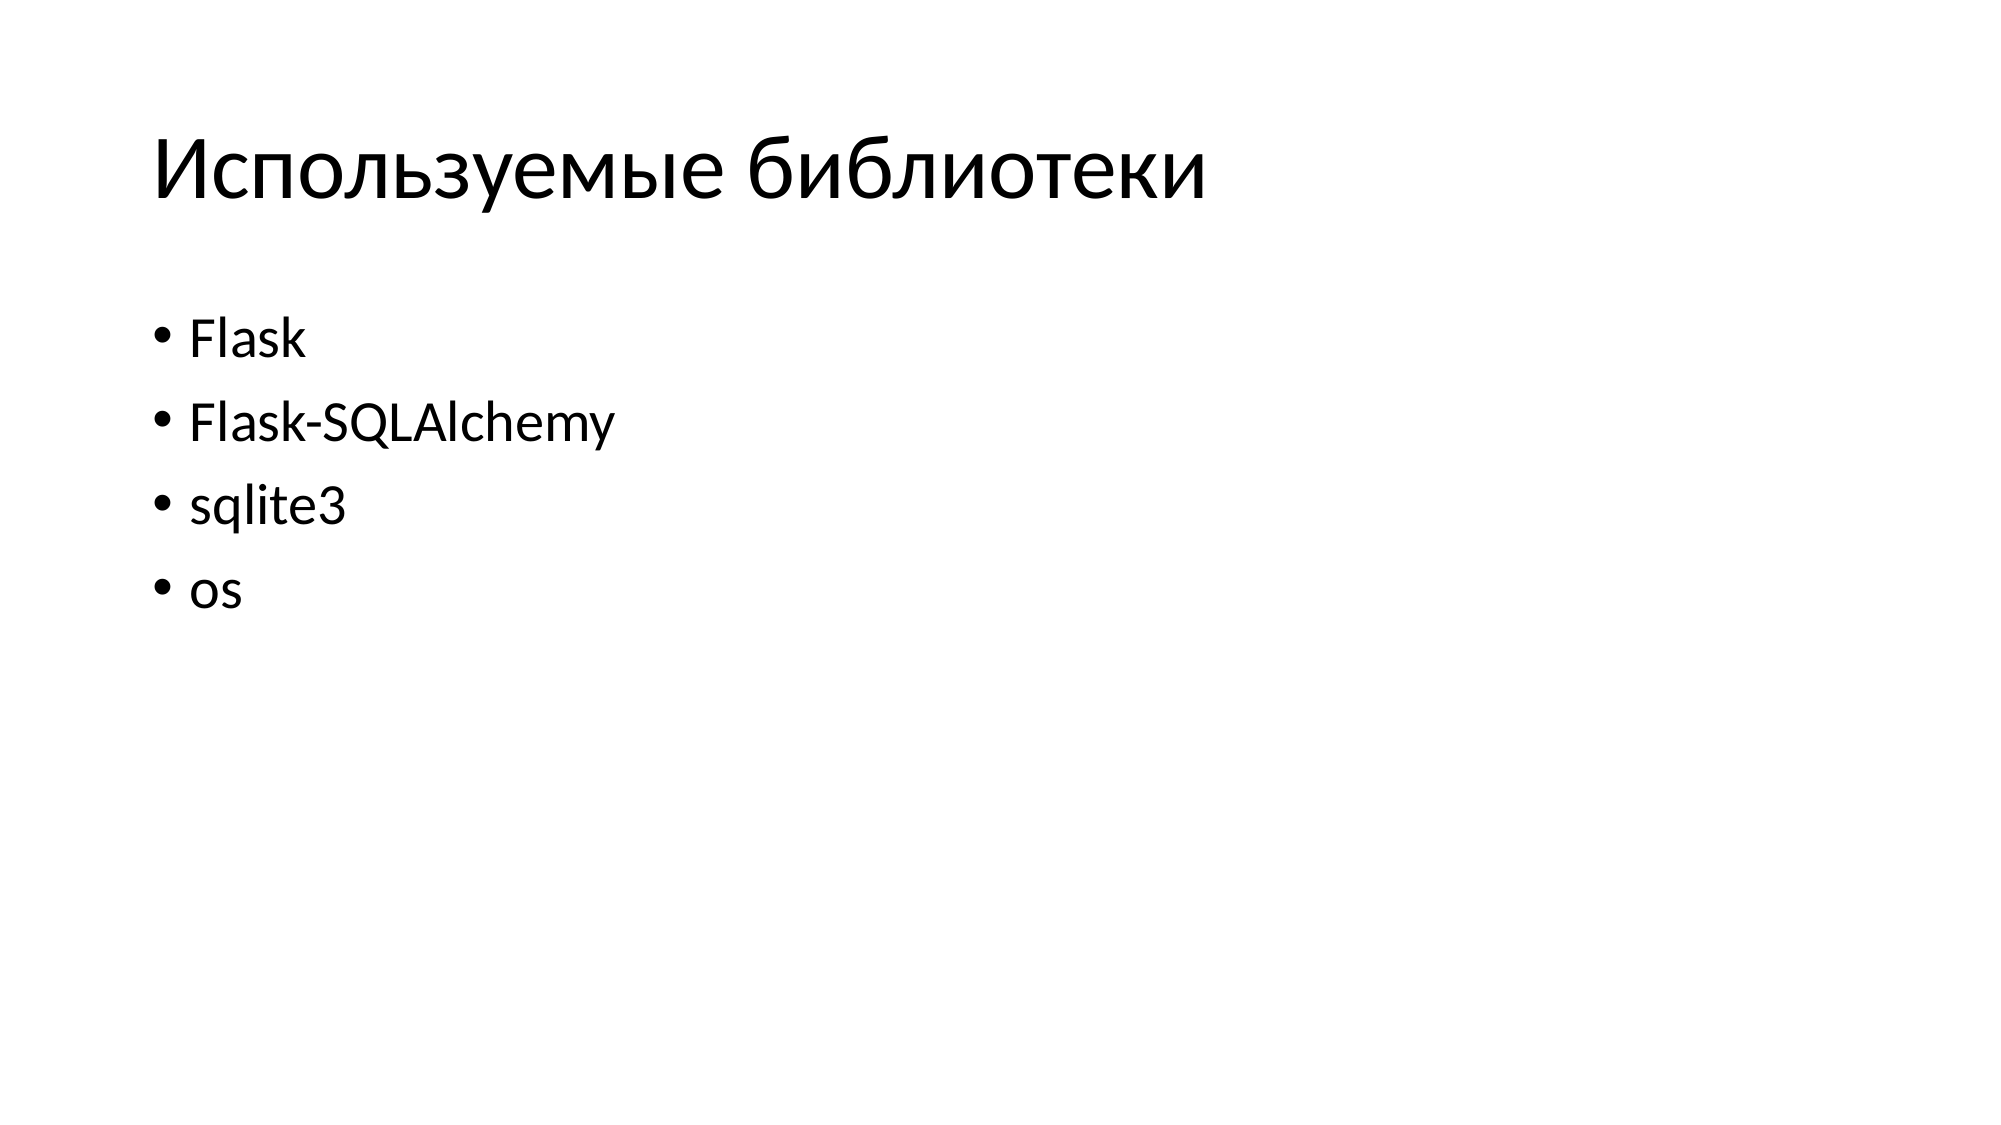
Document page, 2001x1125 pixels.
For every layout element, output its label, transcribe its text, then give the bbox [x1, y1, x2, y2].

list Flask Flask-SQLAlchemy sqlite3 os [137, 299, 1863, 1014]
title Используемые библиотеки [137, 59, 1863, 278]
